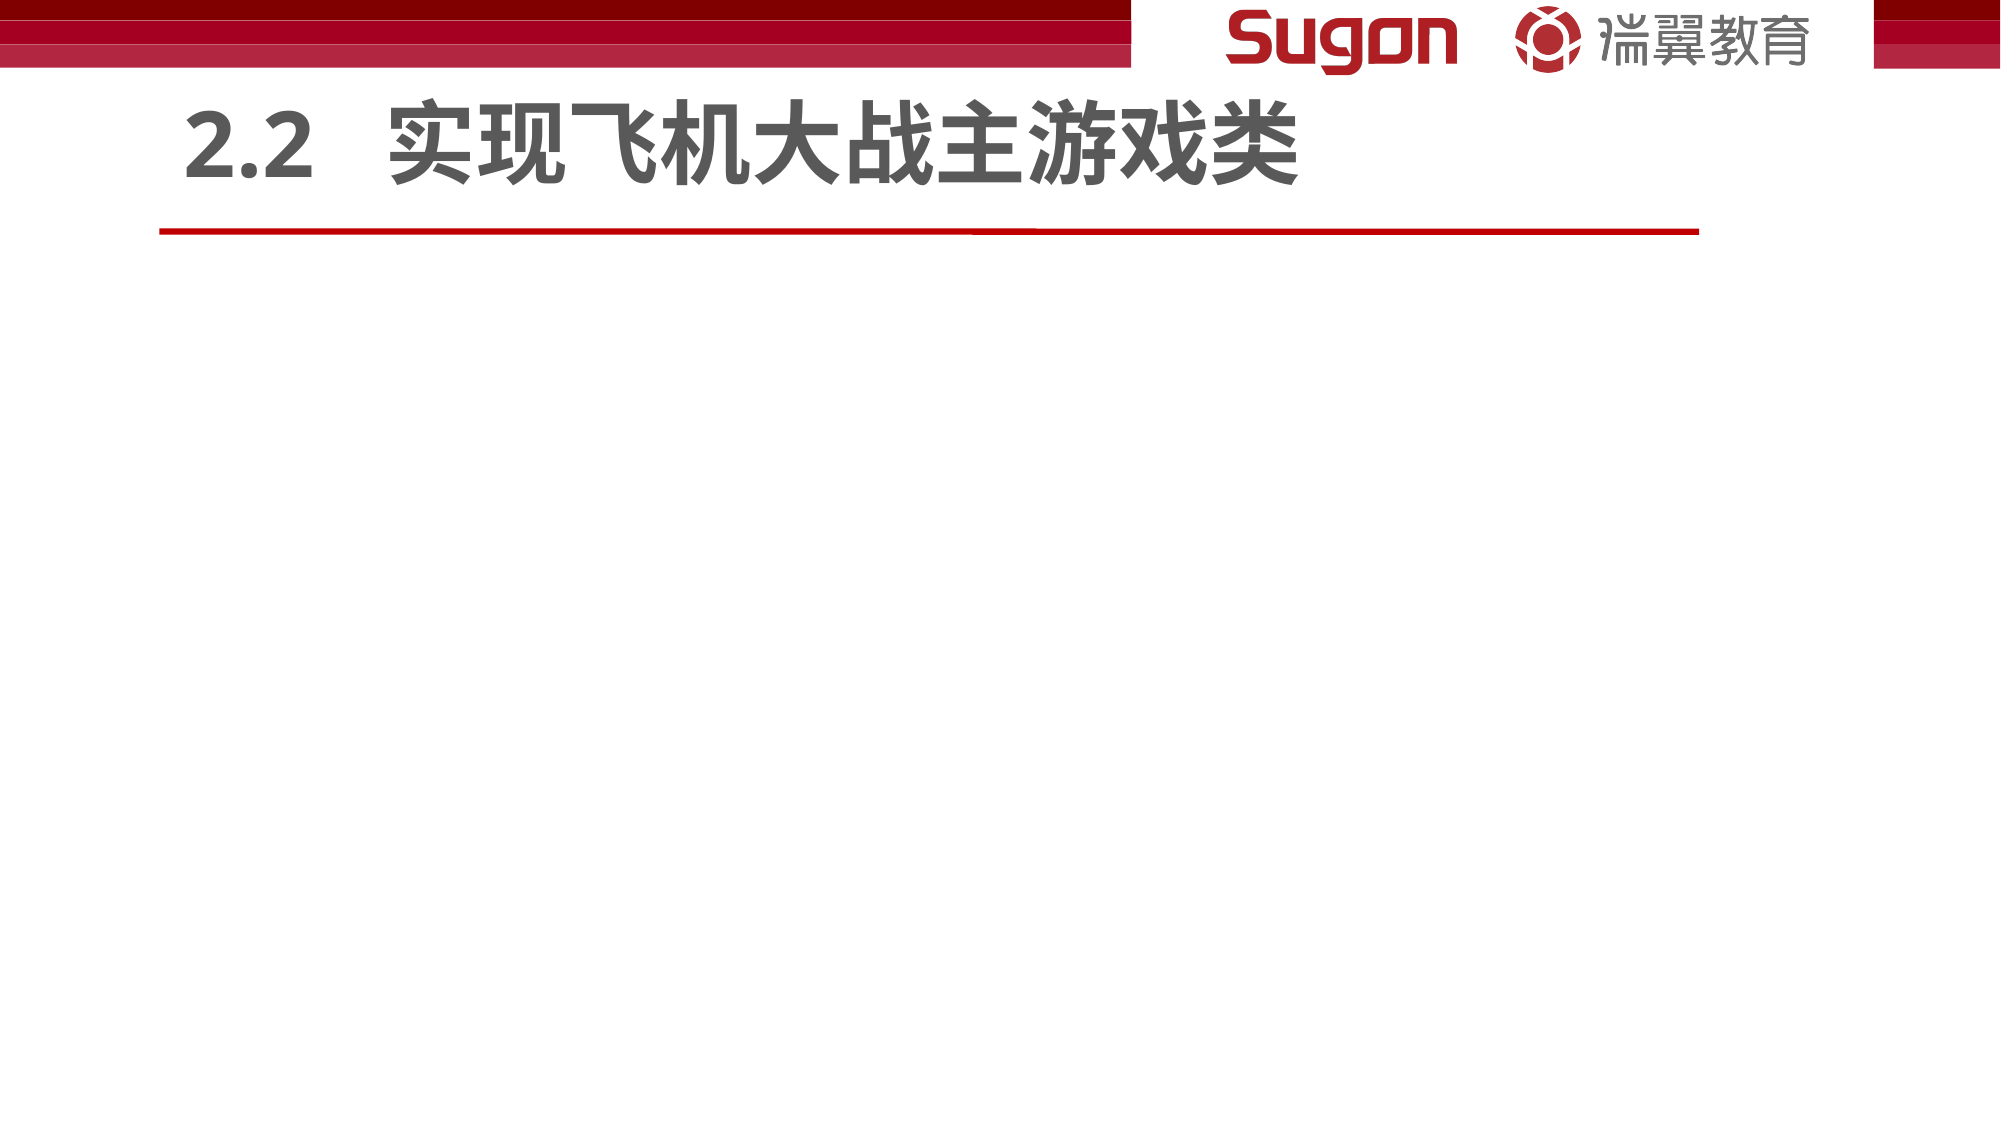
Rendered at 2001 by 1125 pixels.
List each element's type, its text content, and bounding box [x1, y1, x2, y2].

picture [1194, 0, 1484, 91]
title 2.2 实现飞机大战主游戏类 [169, 91, 1895, 214]
picture [1515, 6, 1809, 73]
